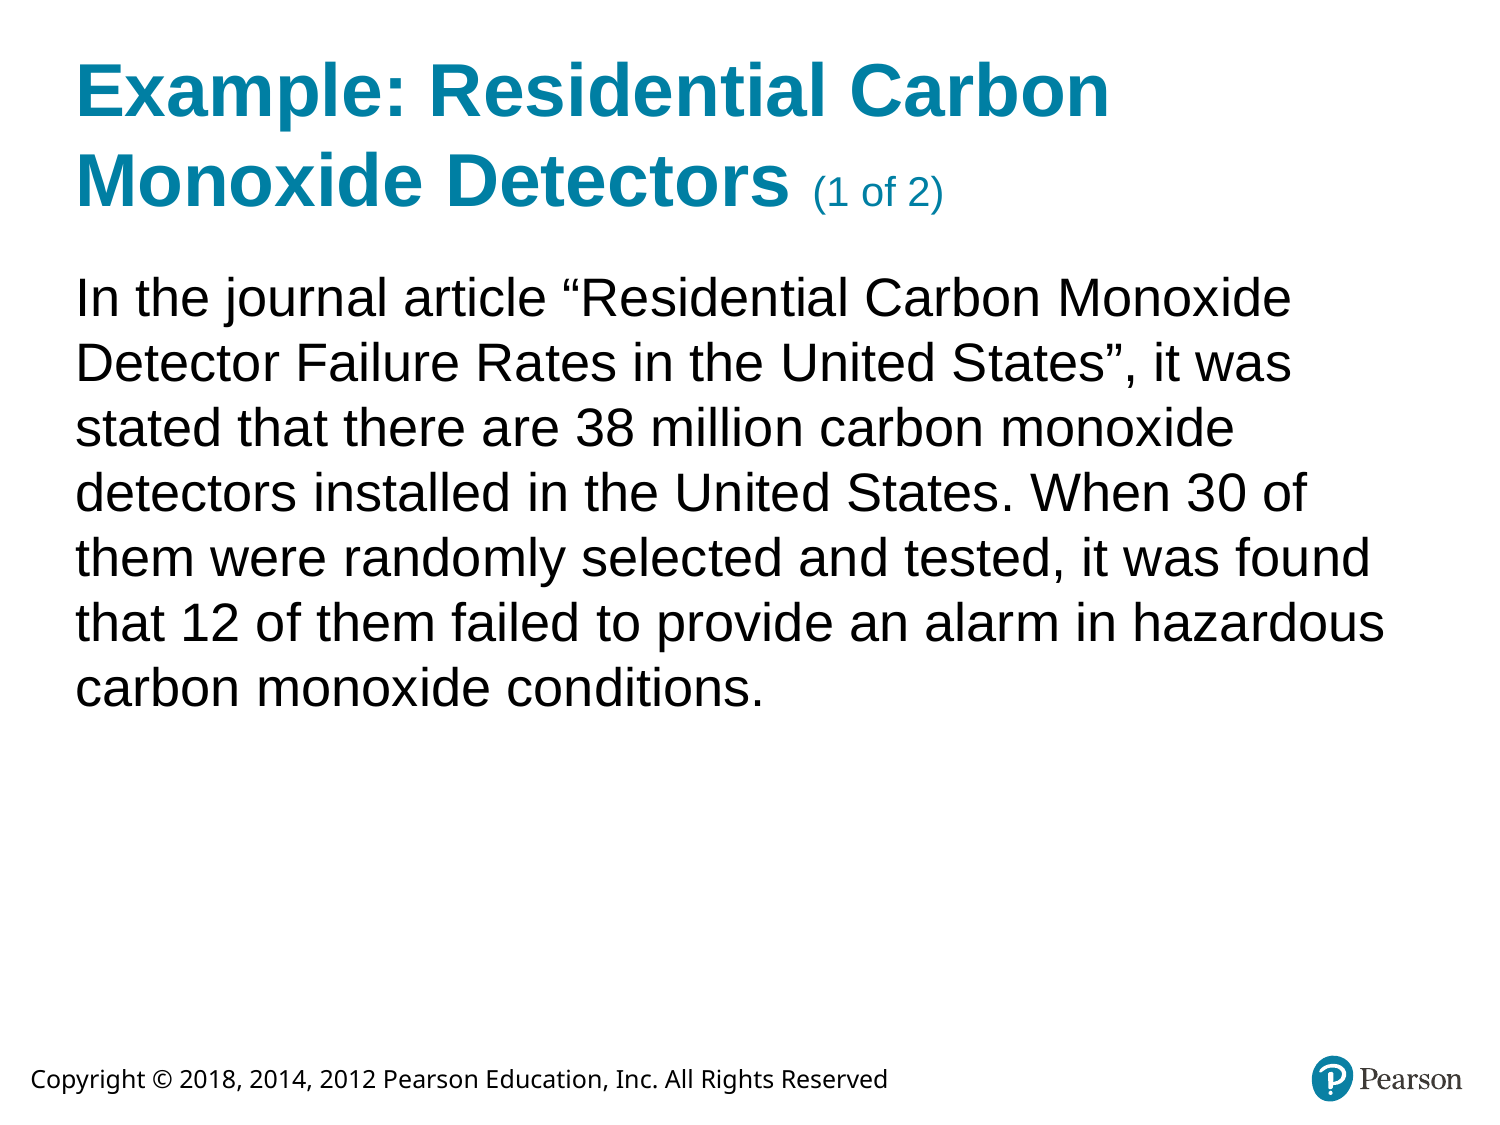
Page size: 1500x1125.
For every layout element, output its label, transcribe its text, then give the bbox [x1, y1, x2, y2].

list In the journal article “Residential Carbon Monoxide Detector Failure Rates in the United States”, it was stated that there are 38 million carbon monoxide detectors installed in the United States. When 30 of them were randomly selected and tested, it was found that 12 of them failed to provide an alarm in hazardous carbon monoxide conditions. [75, 262, 1425, 1005]
title Example: Residential Carbon Monoxide Detectors (1 of 2) [75, 41, 1425, 222]
